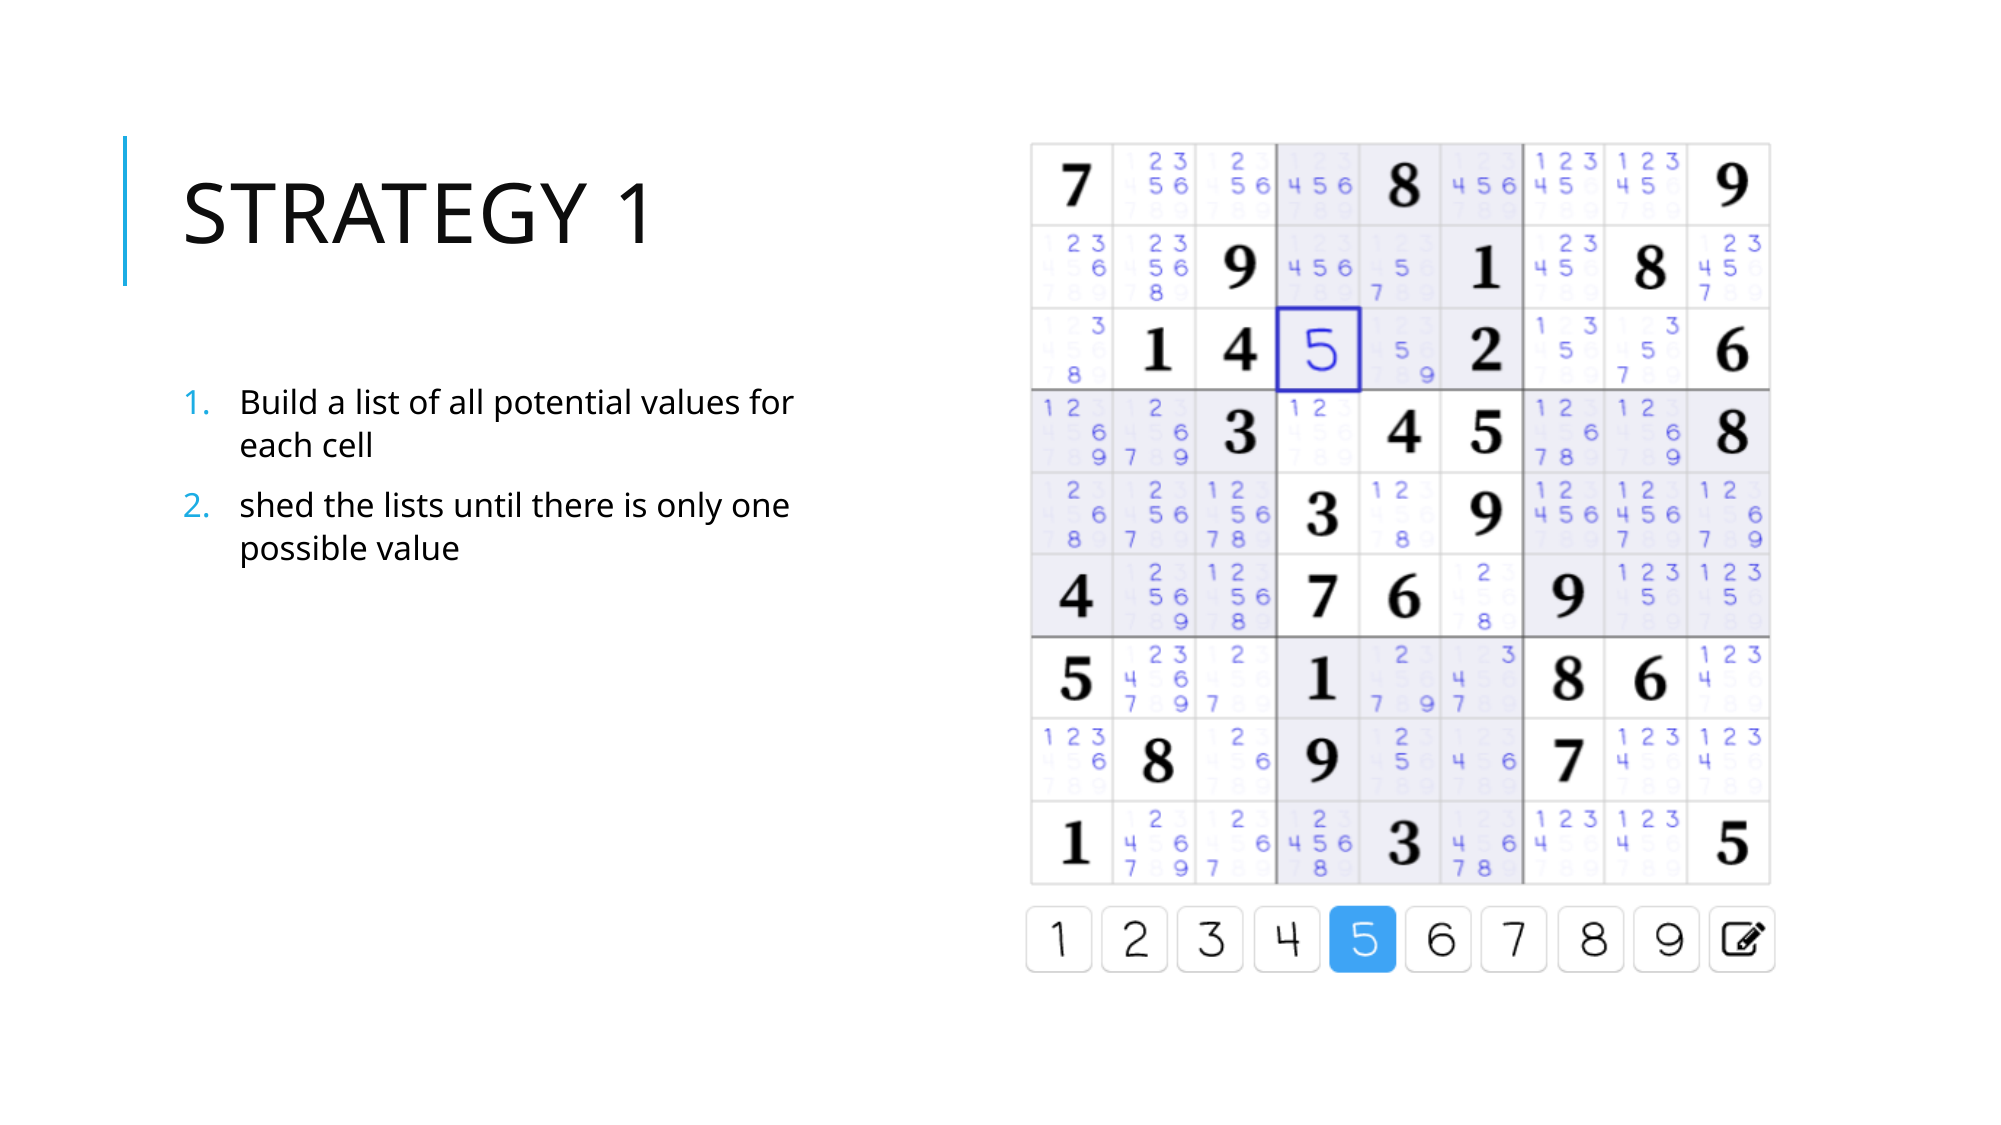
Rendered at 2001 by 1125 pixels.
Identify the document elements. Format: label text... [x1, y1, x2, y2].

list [1020, 134, 1786, 986]
list Build a list of all potential values for each cell shed the lists until there is only one possible value [168, 370, 888, 988]
title Strategy 1 [168, 77, 888, 363]
